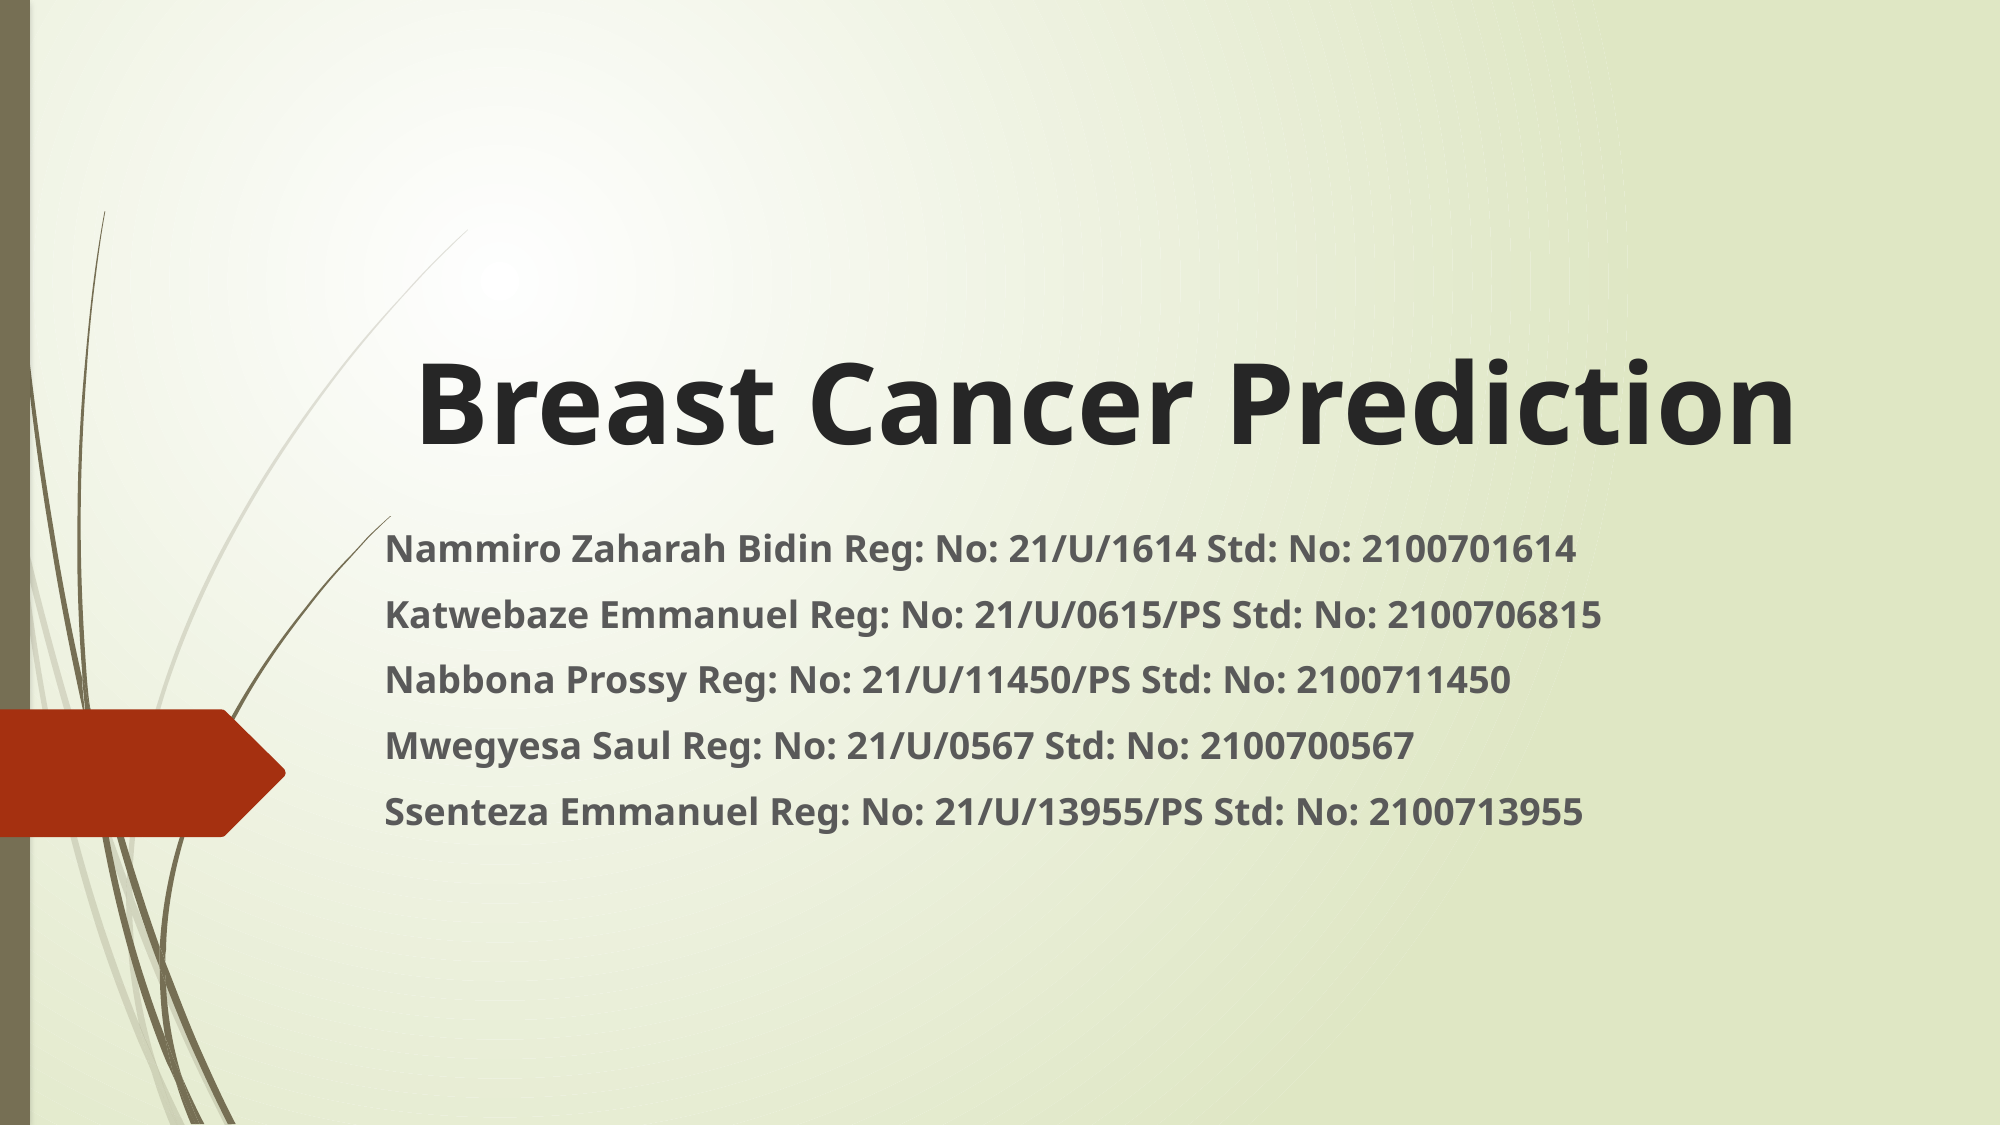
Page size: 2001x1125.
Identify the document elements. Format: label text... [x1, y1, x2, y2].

title Breast Cancer Prediction [398, 280, 1888, 475]
subtitle Nammiro Zaharah Bidin Reg: No: 21/U/1614 Std: No: 2100701614 Katwebaze Emmanuel Reg: No: 21/U/0615/PS Std: No: 2100706815 Nabbona Prossy Reg: No: 21/U/11450/PS Std: No: 2100711450 Mwegyesa Saul Reg: No: 21/U/0567 Std: No: 2100700567 Ssenteza Emmanuel Reg: No: 21/U/13955/PS Std: No: 2100713955 [369, 517, 1917, 1061]
